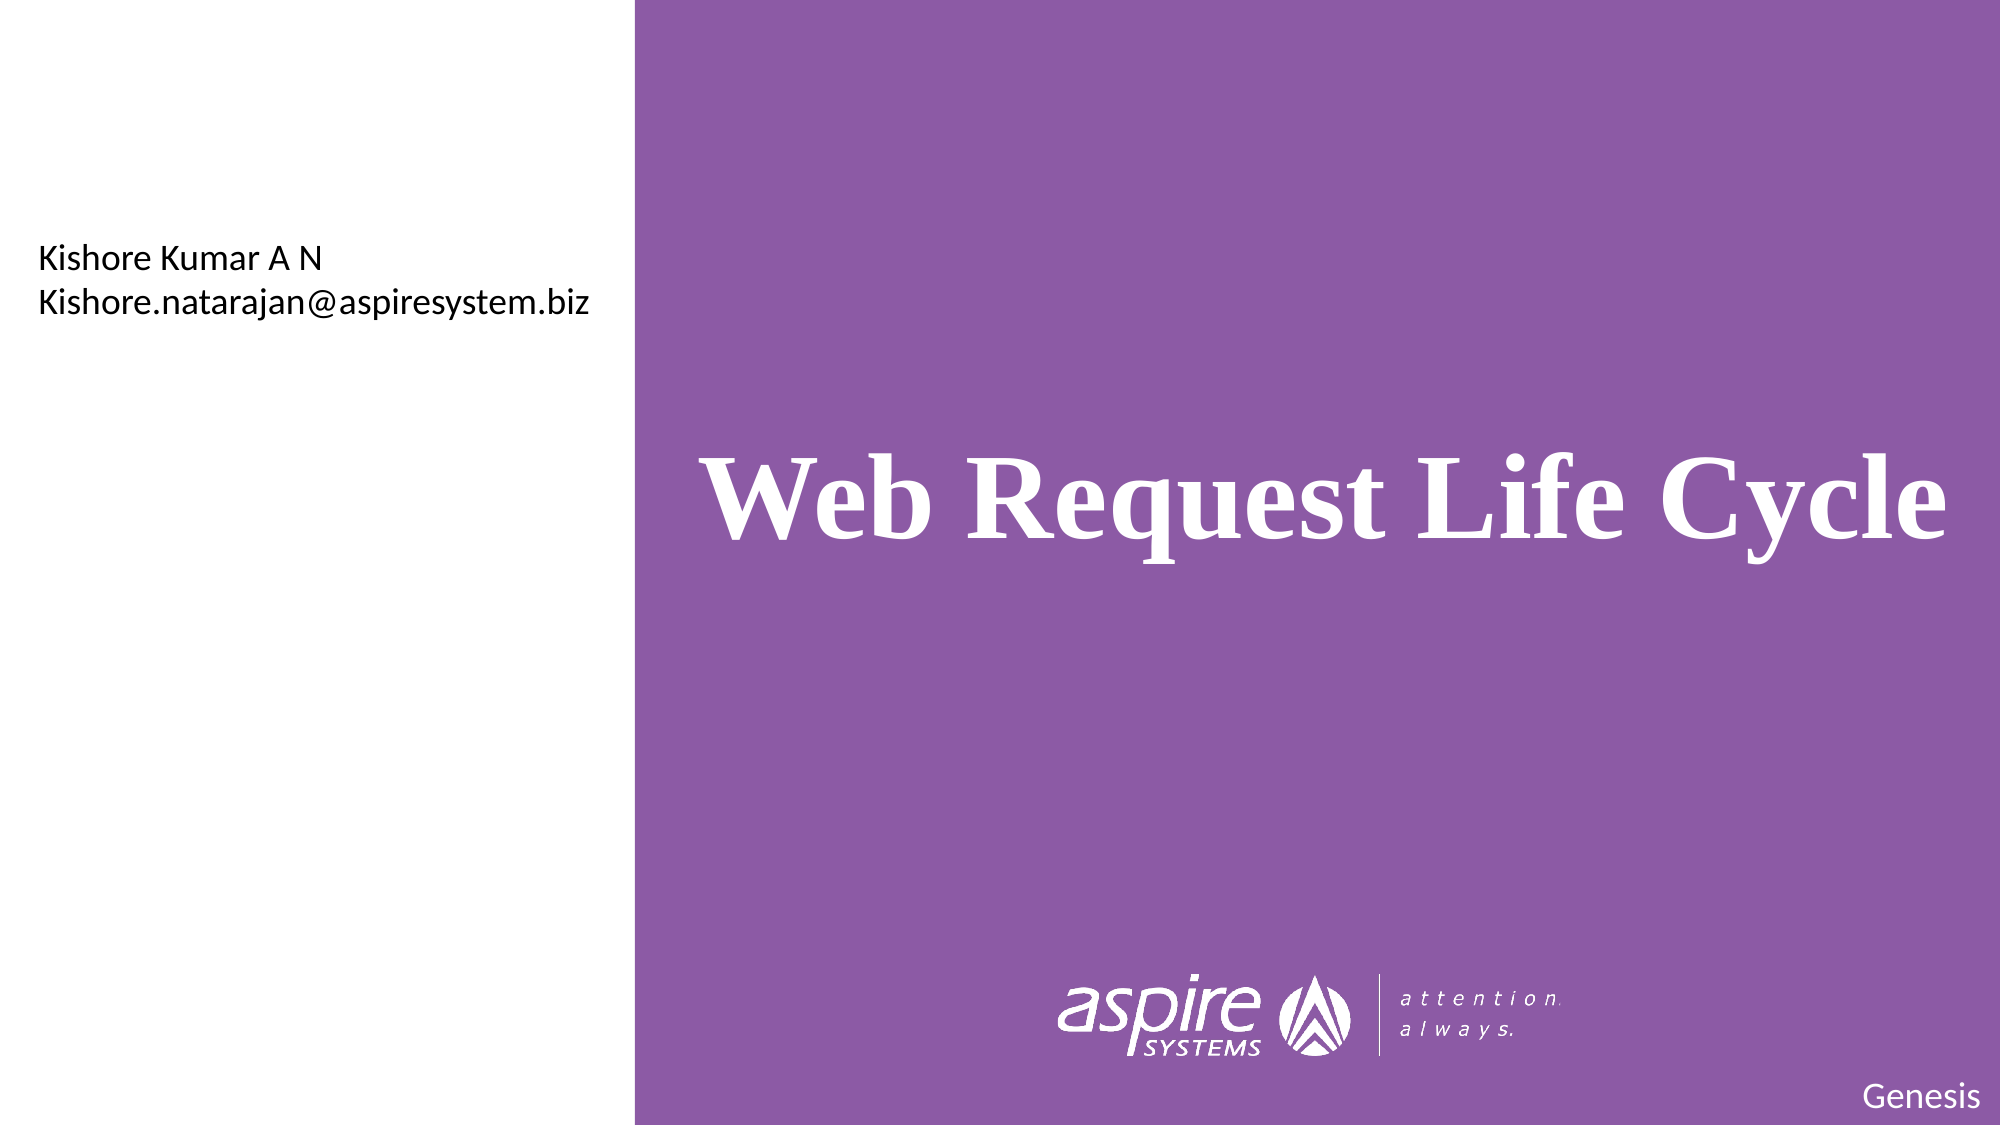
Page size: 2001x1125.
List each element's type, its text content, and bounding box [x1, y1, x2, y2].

text_box Kishore Kumar A N Kishore.natarajan@aspiresystem.biz [23, 224, 606, 330]
title Web Request Life Cycle [678, 424, 1971, 573]
text_box Genesis [1847, 1063, 2000, 1125]
